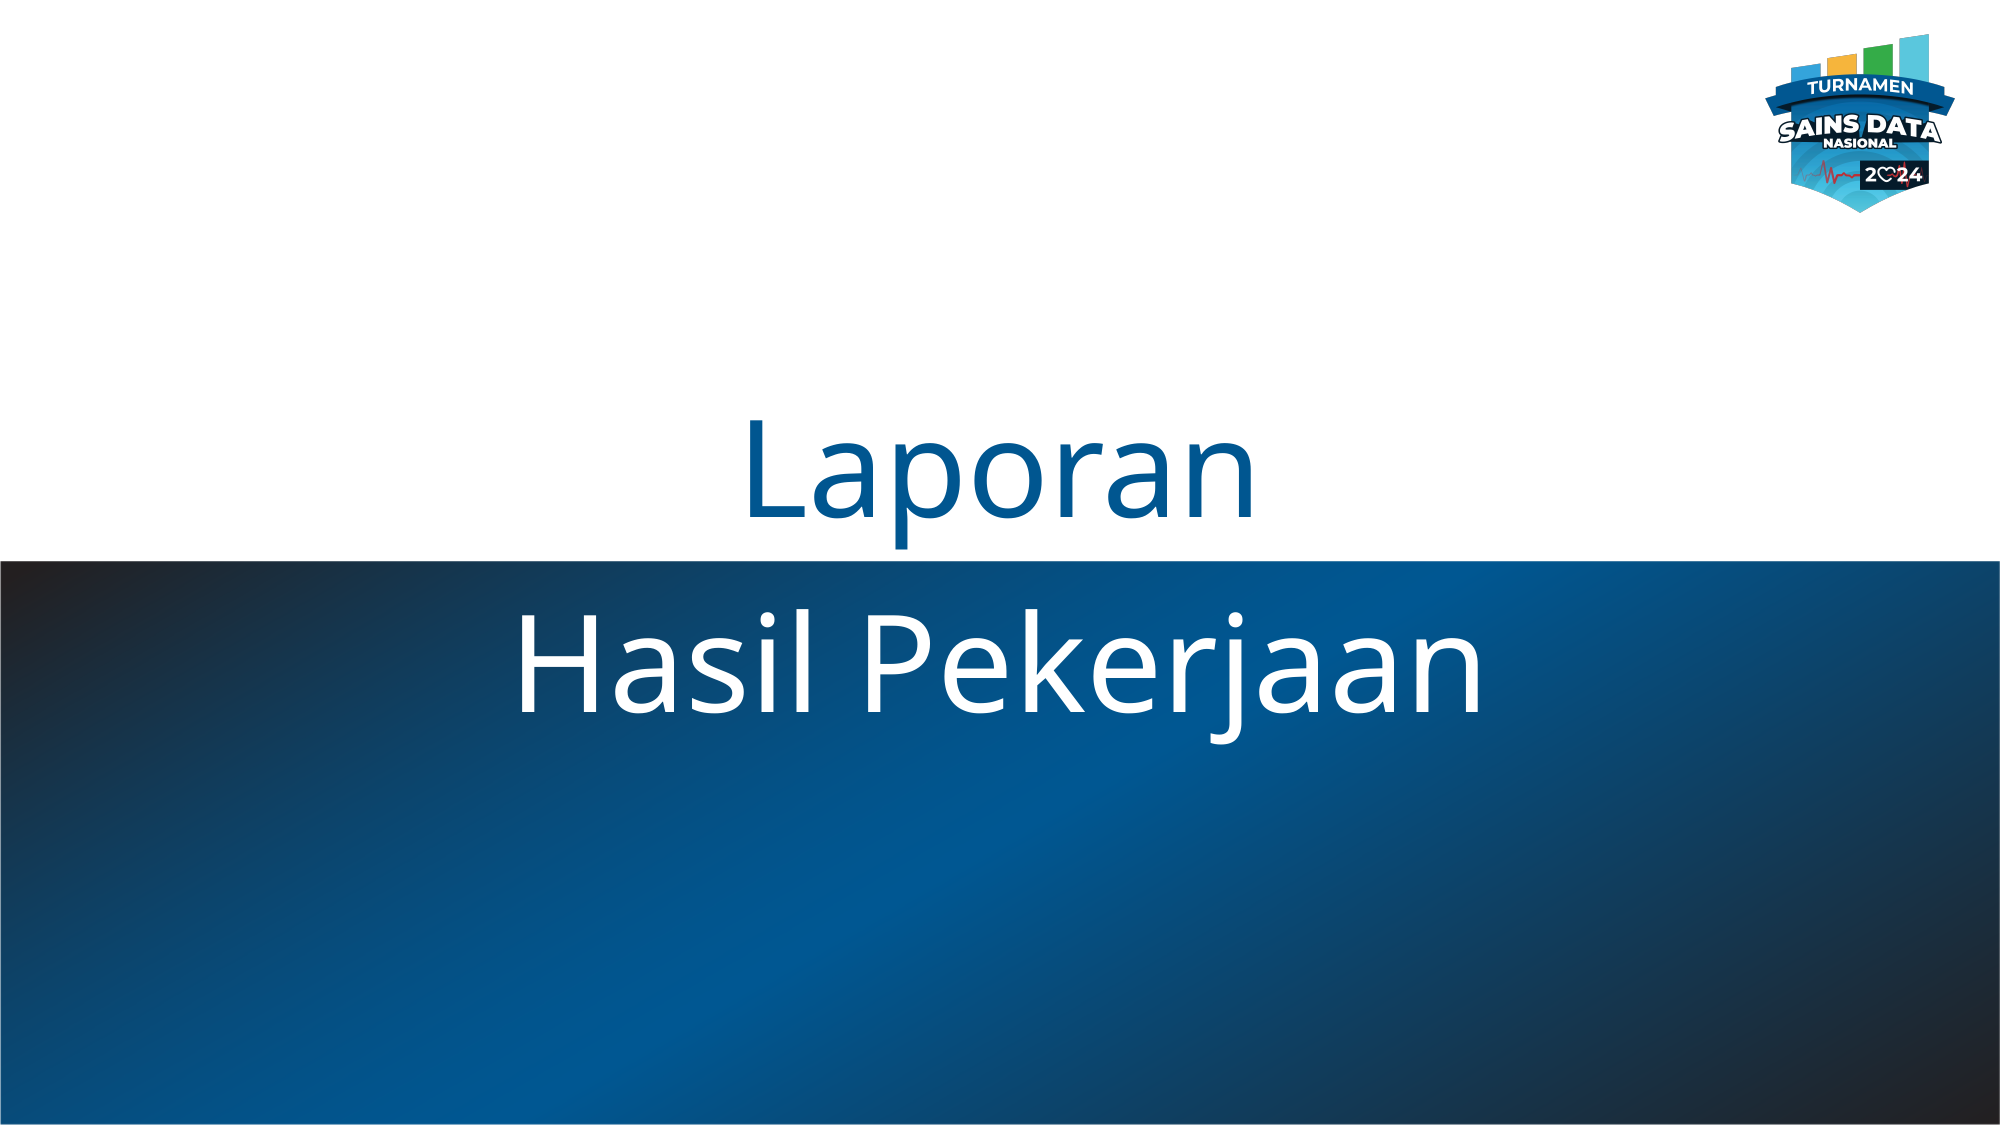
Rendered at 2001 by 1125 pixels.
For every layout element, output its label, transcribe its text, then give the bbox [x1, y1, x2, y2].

picture [1765, 34, 1955, 213]
text_box Laporan [538, 367, 1462, 560]
picture [0, 561, 2000, 1125]
